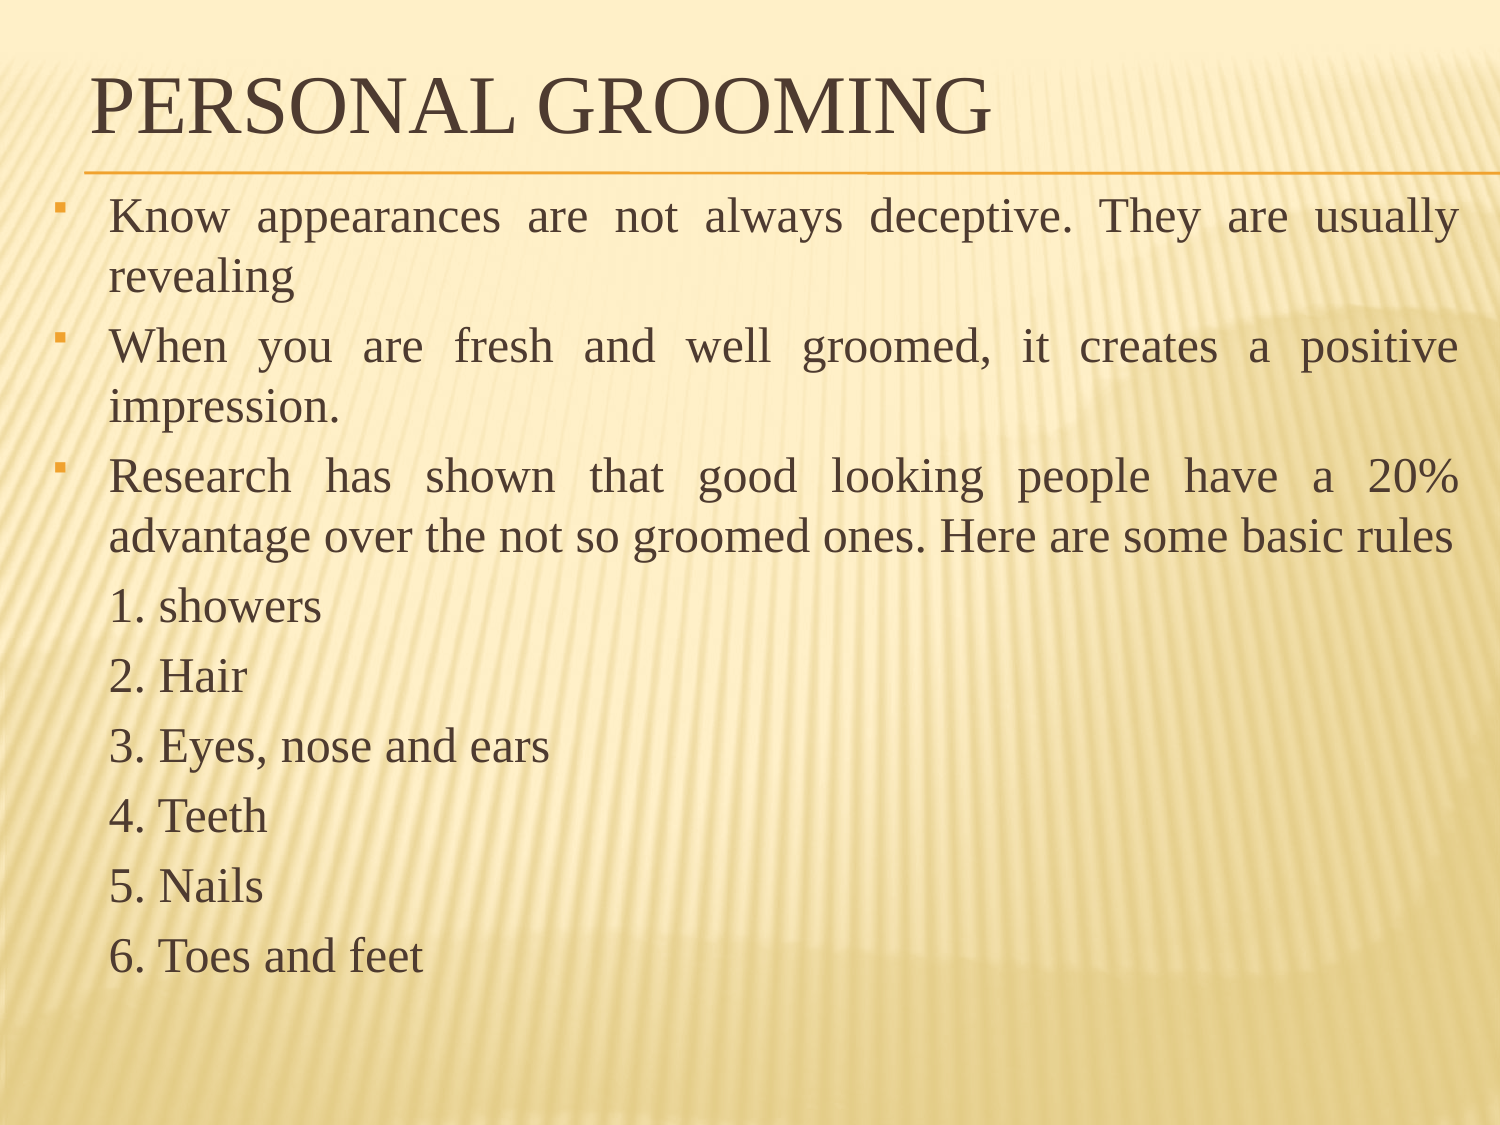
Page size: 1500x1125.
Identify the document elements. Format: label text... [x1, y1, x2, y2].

title Personal grooming [75, 0, 1425, 174]
list Know appearances are not always deceptive. They are usually revealing When you are fresh and well groomed, it creates a positive impression. Research has shown that good looking people have a 20% advantage over the not so groomed ones. Here are some basic rules 1. showers 2. Hair 3. Eyes, nose and ears 4. Teeth 5. Nails 6. Toes and feet [37, 174, 1475, 1100]
